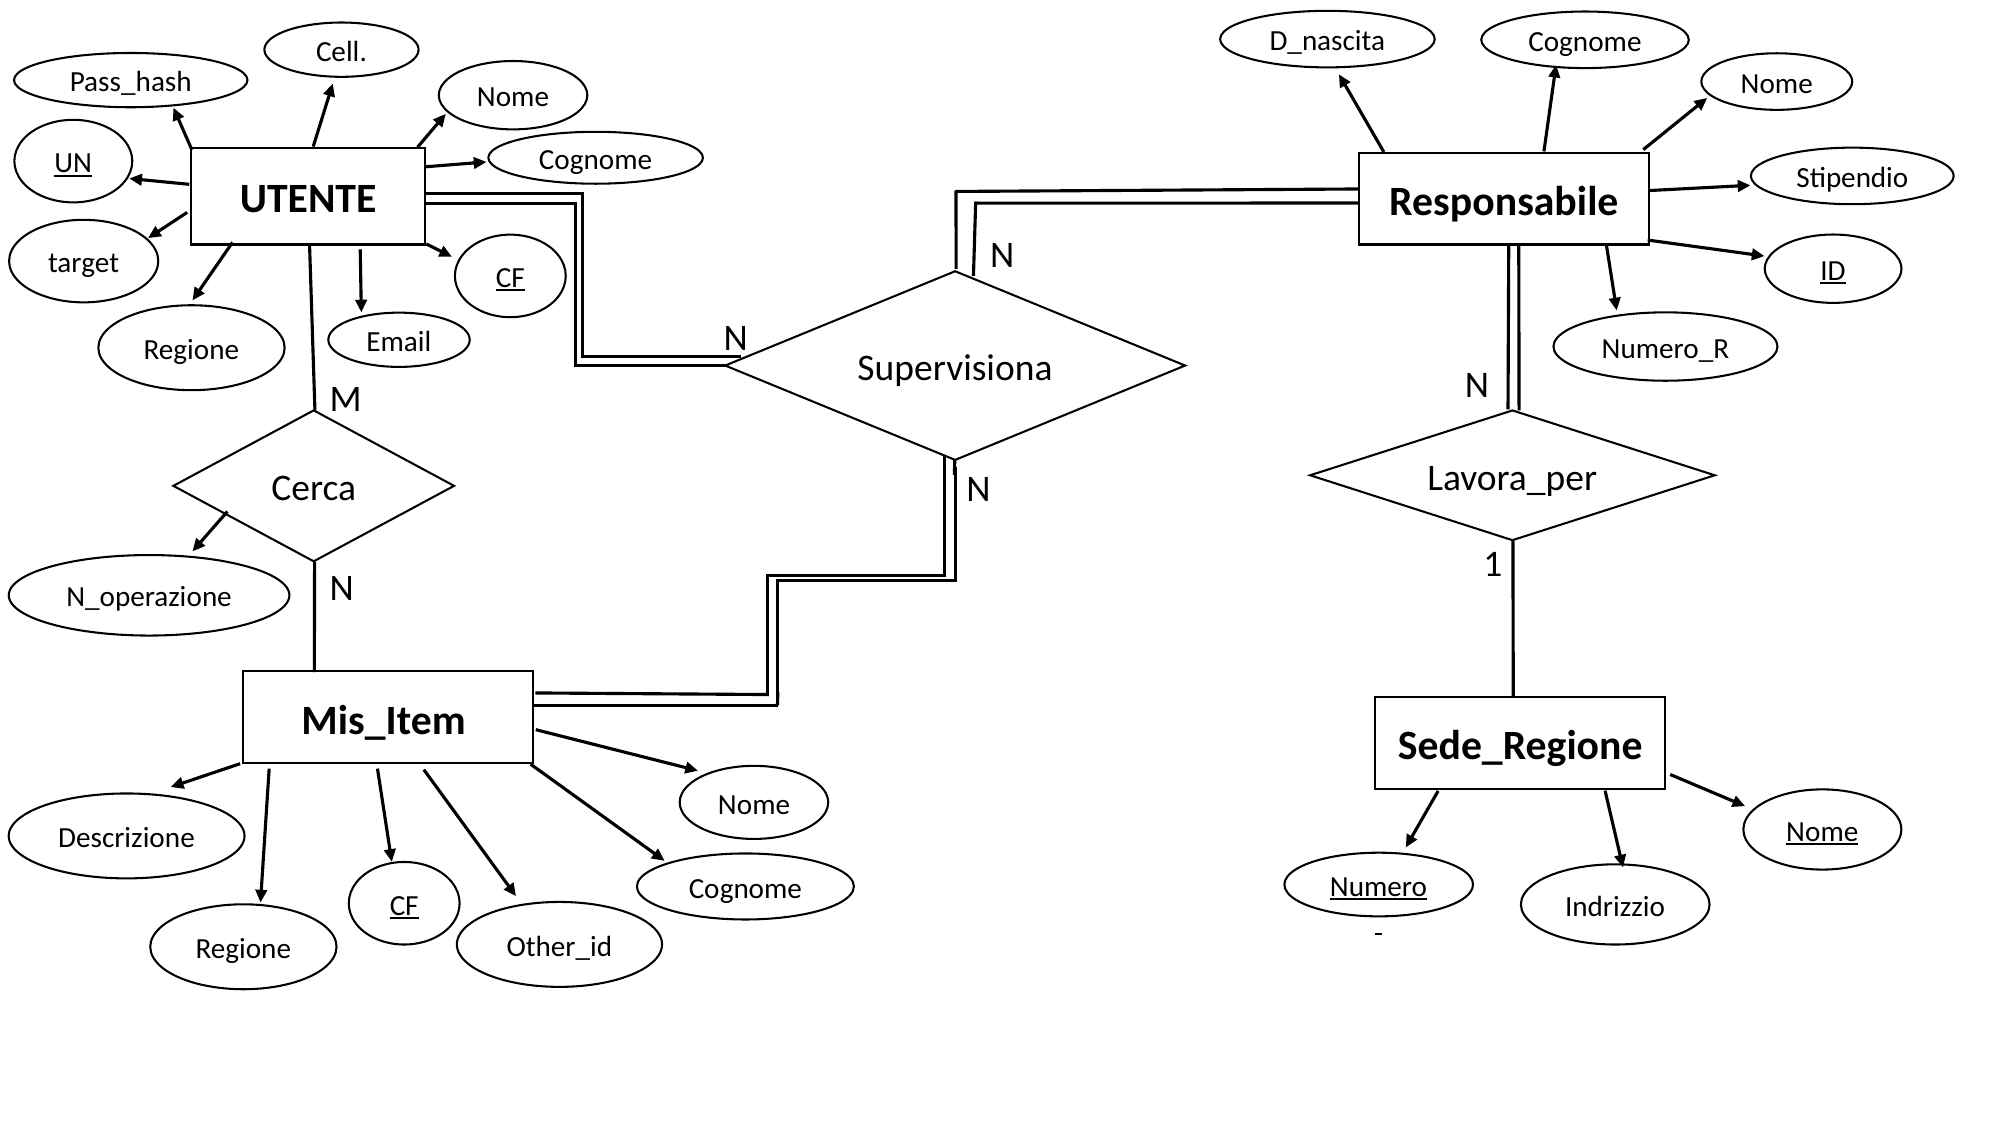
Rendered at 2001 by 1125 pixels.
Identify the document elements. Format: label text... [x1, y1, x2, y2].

text_box Cell. [263, 21, 420, 78]
text_box Indrizzio [1519, 863, 1711, 946]
text_box Numero [1283, 851, 1475, 918]
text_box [129, 178, 190, 185]
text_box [1670, 774, 1745, 806]
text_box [1606, 245, 1617, 311]
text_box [309, 245, 315, 411]
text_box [192, 242, 233, 301]
text_box N [956, 456, 996, 517]
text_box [1605, 790, 1623, 868]
text_box Nome [437, 59, 589, 131]
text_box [1339, 74, 1384, 152]
text_box Regione [97, 304, 286, 392]
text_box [260, 768, 270, 903]
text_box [1643, 98, 1707, 150]
text_box Cognome [1480, 10, 1690, 70]
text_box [192, 511, 228, 552]
text_box UN [13, 118, 134, 204]
text_box Stipendio [1749, 146, 1955, 206]
text_box D_nascita [1219, 9, 1436, 69]
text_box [417, 114, 446, 148]
text_box ID [1763, 233, 1903, 304]
text_box Numero_R [1552, 311, 1779, 382]
text_box target [8, 218, 160, 304]
text_box Lavora_per [1306, 409, 1719, 541]
text_box Sede_Regione [1374, 696, 1666, 790]
text_box Nome [1742, 788, 1903, 871]
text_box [424, 193, 742, 366]
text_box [1650, 185, 1751, 191]
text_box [1405, 791, 1439, 848]
text_box Email [327, 311, 426, 368]
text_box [535, 456, 956, 695]
text_box N [1449, 352, 1495, 413]
text_box Other_id [455, 900, 664, 988]
text_box 1 [1468, 531, 1513, 592]
text_box UTENTE [190, 147, 426, 246]
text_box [173, 107, 192, 150]
text_box Mis_Item [242, 670, 534, 764]
text_box Cognome [487, 130, 705, 185]
text_box CF [347, 860, 461, 946]
text_box Cognome [635, 852, 855, 921]
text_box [1647, 239, 1765, 257]
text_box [148, 212, 188, 238]
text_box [313, 83, 333, 147]
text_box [426, 243, 452, 257]
text_box N [314, 555, 359, 616]
text_box Responsabile [1358, 152, 1650, 246]
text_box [423, 769, 516, 896]
text_box Descrizione [7, 792, 246, 880]
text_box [955, 188, 1360, 192]
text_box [1543, 65, 1557, 152]
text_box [171, 763, 241, 787]
text_box M [314, 366, 359, 427]
text_box Nome [1700, 52, 1854, 111]
text_box Supervisiona [726, 270, 1188, 456]
text_box N_operazione [7, 554, 291, 637]
text_box Nome [678, 764, 830, 840]
text_box Regione [149, 903, 338, 991]
text_box Pass_hash [12, 51, 249, 109]
text_box N [742, 305, 753, 366]
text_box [530, 764, 665, 861]
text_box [377, 768, 392, 862]
text_box N [975, 222, 1020, 283]
text_box Cerca [171, 411, 457, 563]
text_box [535, 729, 698, 771]
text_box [425, 161, 487, 167]
